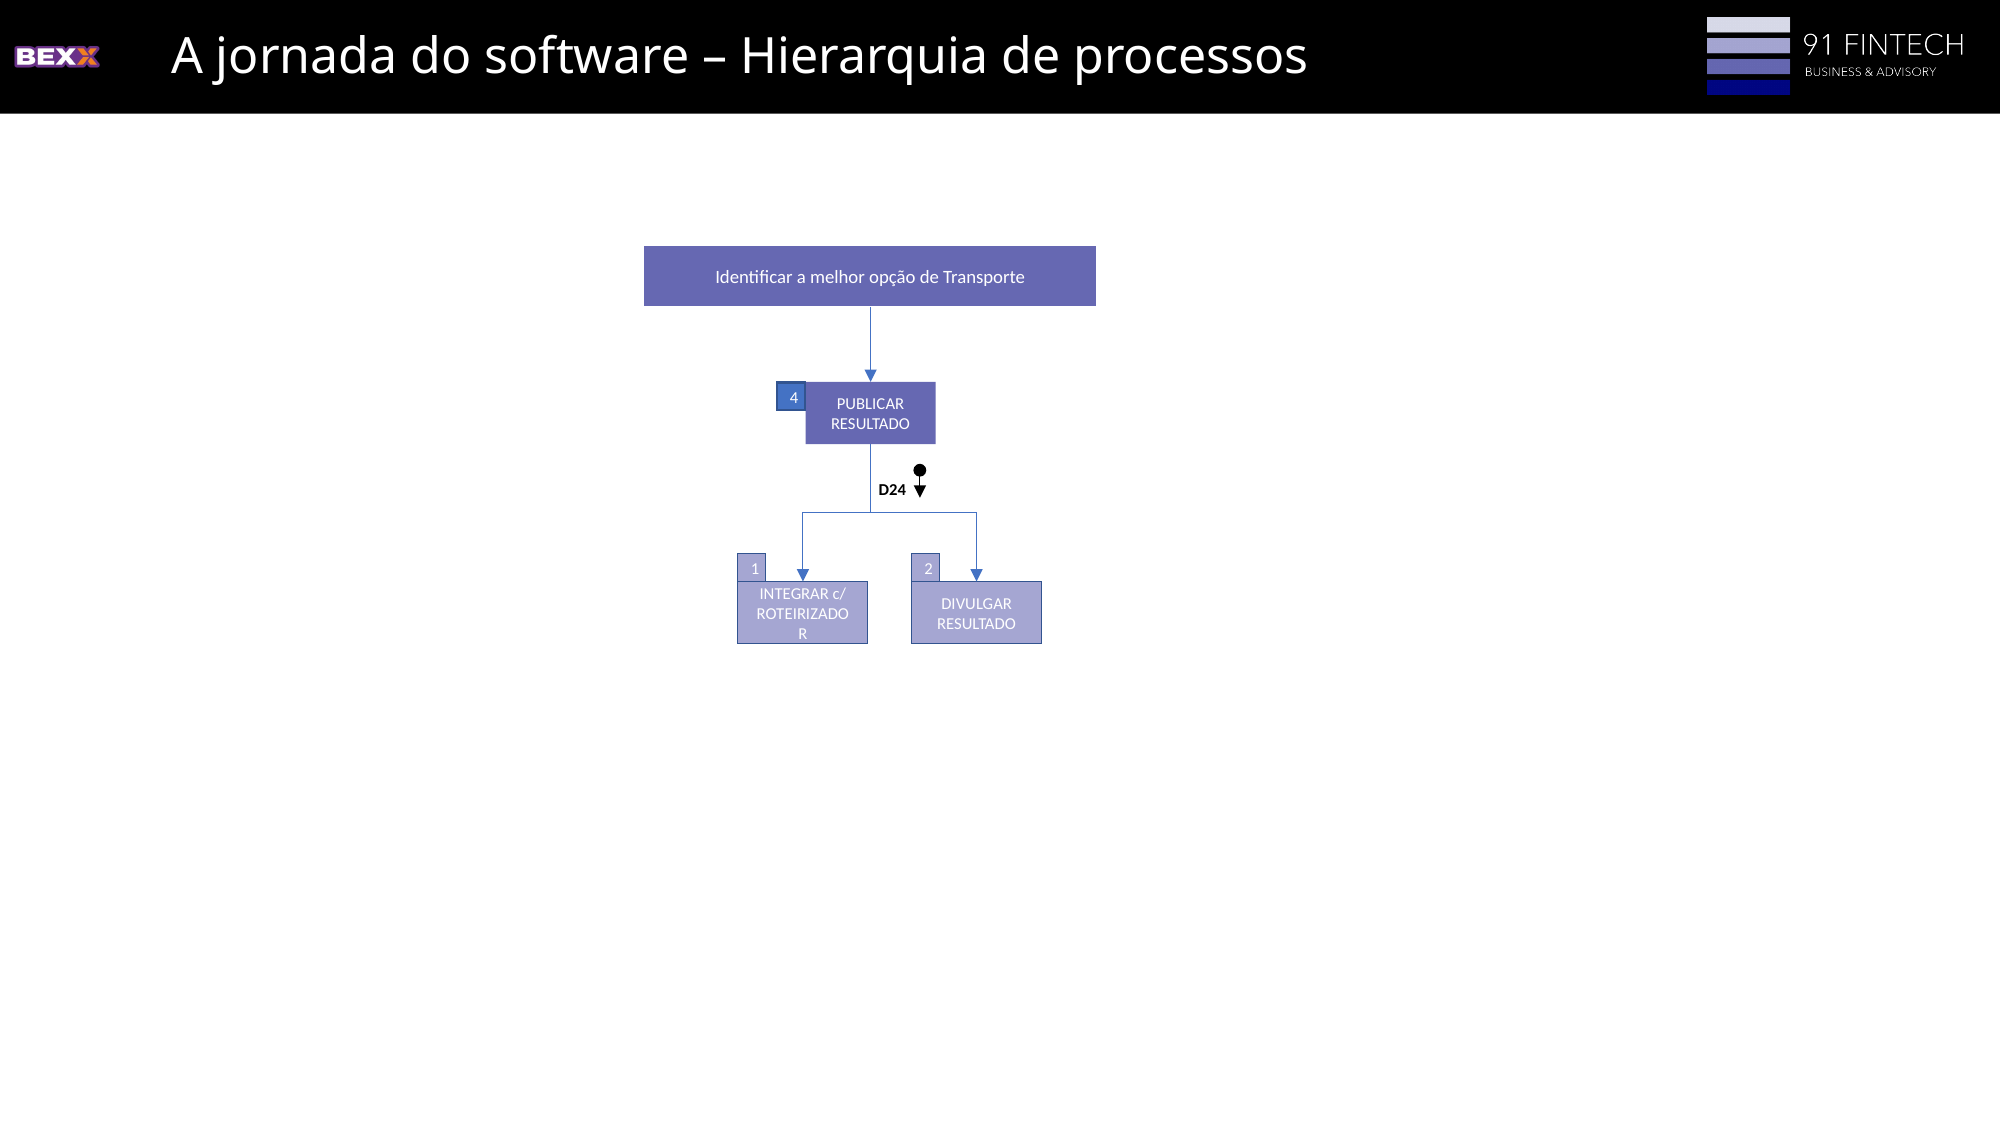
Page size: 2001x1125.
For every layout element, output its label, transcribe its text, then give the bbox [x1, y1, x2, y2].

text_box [737, 553, 868, 644]
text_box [878, 464, 926, 499]
picture [9, 11, 105, 104]
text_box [768, 478, 854, 547]
title A jornada do software – Hierarquia de processos [0, 0, 2000, 114]
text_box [854, 459, 993, 566]
text_box Identificar a melhor opção de Transporte [642, 244, 1098, 308]
picture [1707, 17, 1983, 95]
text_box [776, 381, 936, 445]
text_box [911, 553, 1042, 644]
